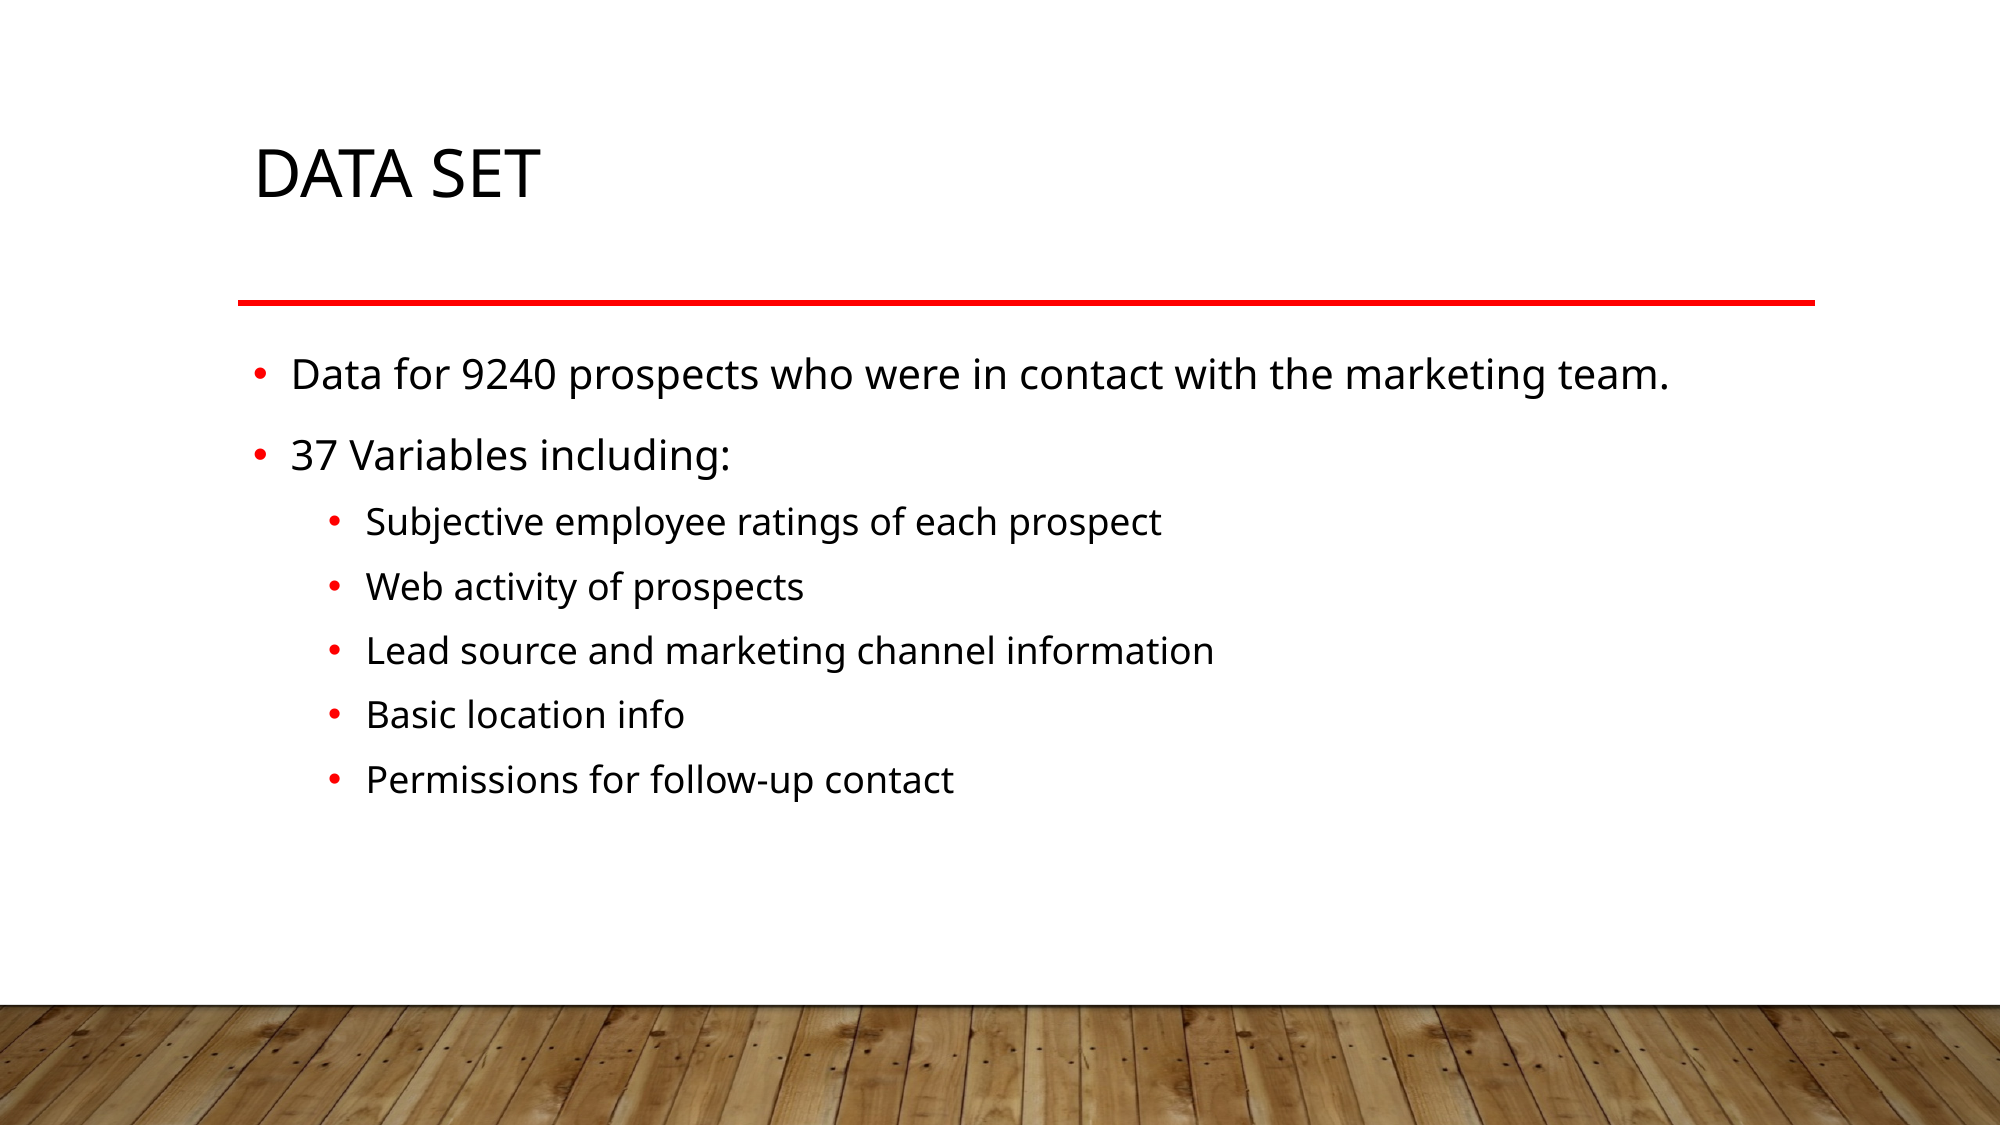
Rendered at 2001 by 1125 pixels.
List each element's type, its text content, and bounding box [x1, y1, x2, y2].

list Data for 9240 prospects who were in contact with the marketing team. 37 Variables including: Subjective employee ratings of each prospect Web activity of prospects Lead source and marketing channel information Basic location info Permissions for follow-up contact [238, 330, 1814, 897]
title Data Set [238, 131, 1814, 305]
picture [0, 1005, 2000, 1125]
